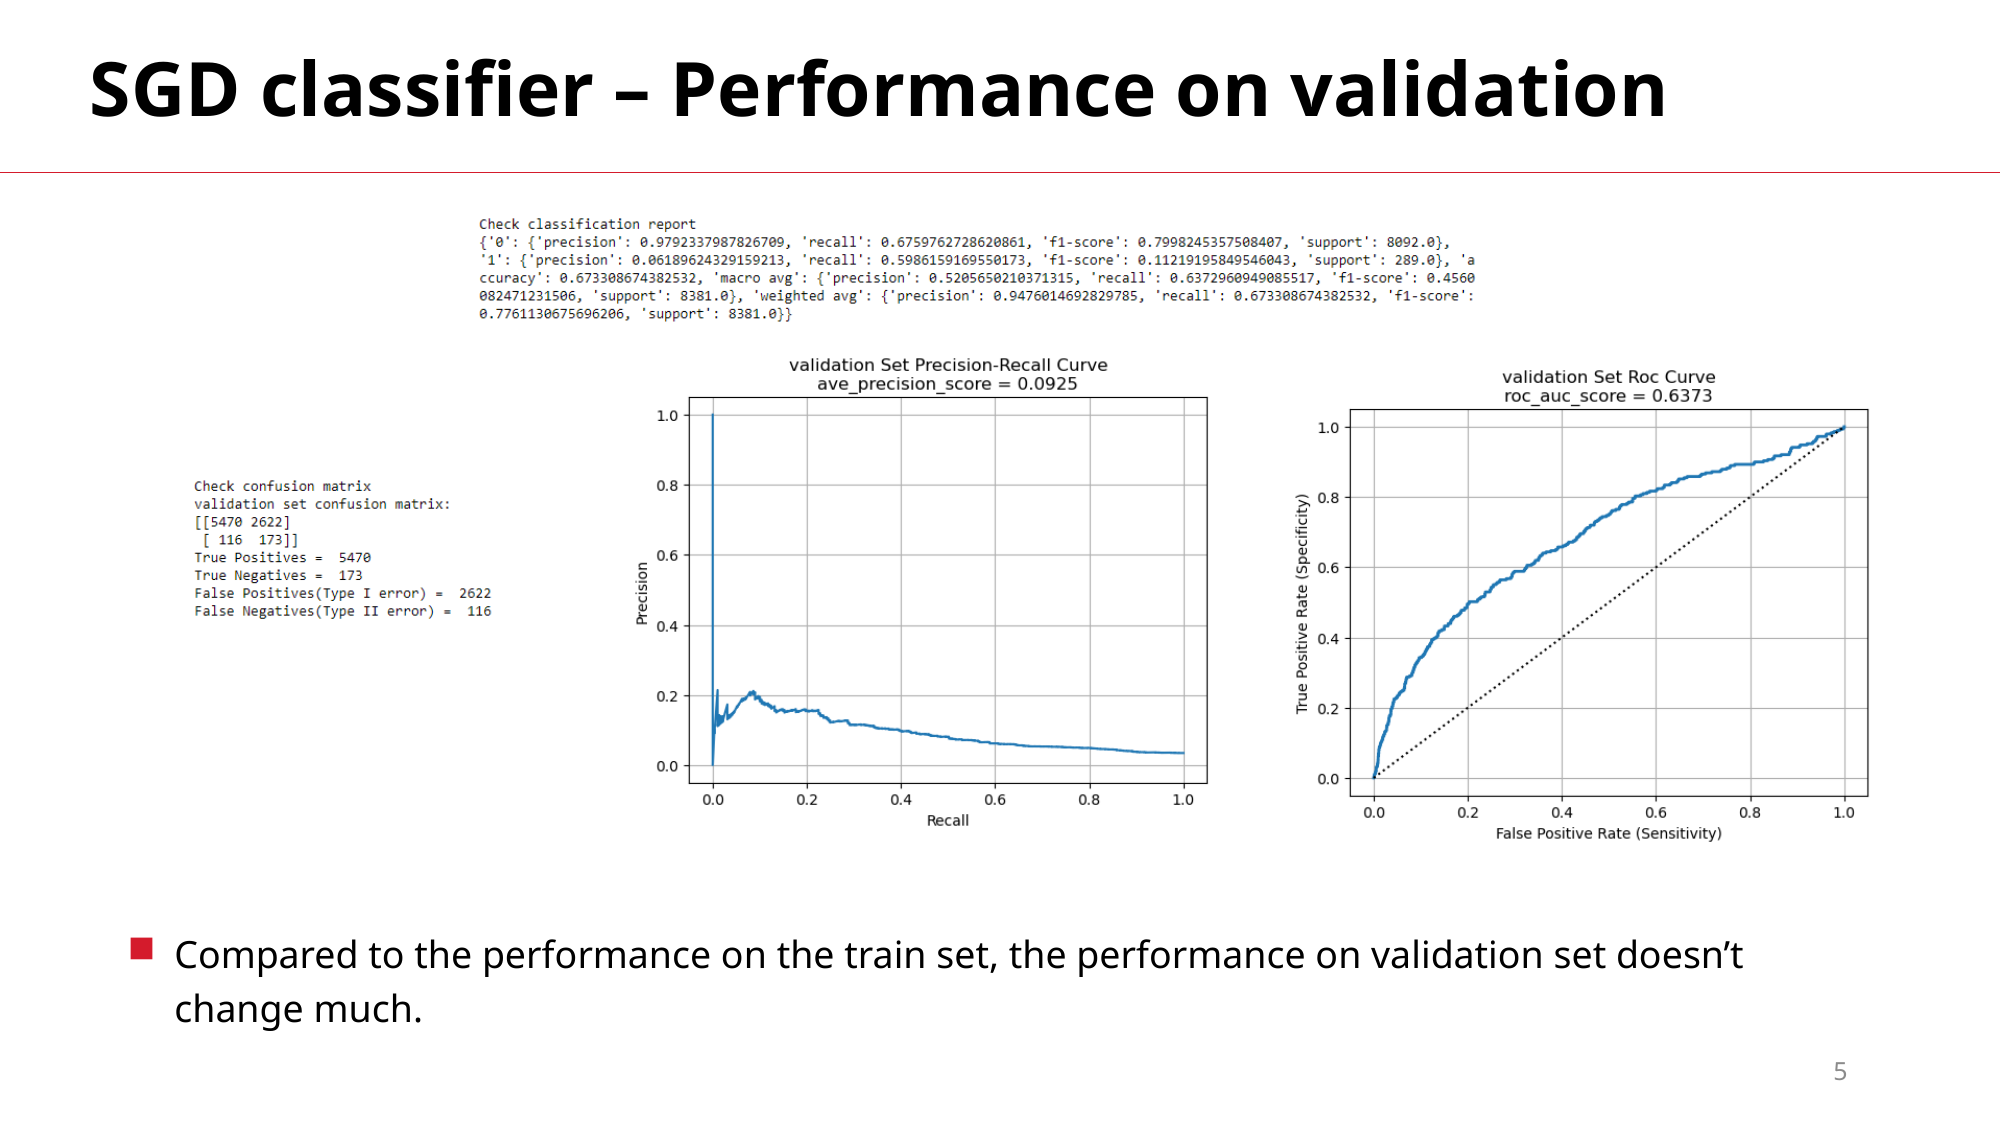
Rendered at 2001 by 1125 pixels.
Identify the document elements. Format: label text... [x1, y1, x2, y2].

picture [186, 471, 506, 623]
slide_number 5 [1412, 1042, 1863, 1103]
text_box SGD classifier – Performance on validation [0, 16, 2000, 139]
picture [623, 349, 1238, 833]
picture [471, 211, 1487, 331]
text_box Compared to the performance on the train set, the performance on validation set doesn’t change much. [112, 914, 1846, 1038]
picture [1283, 362, 1881, 847]
